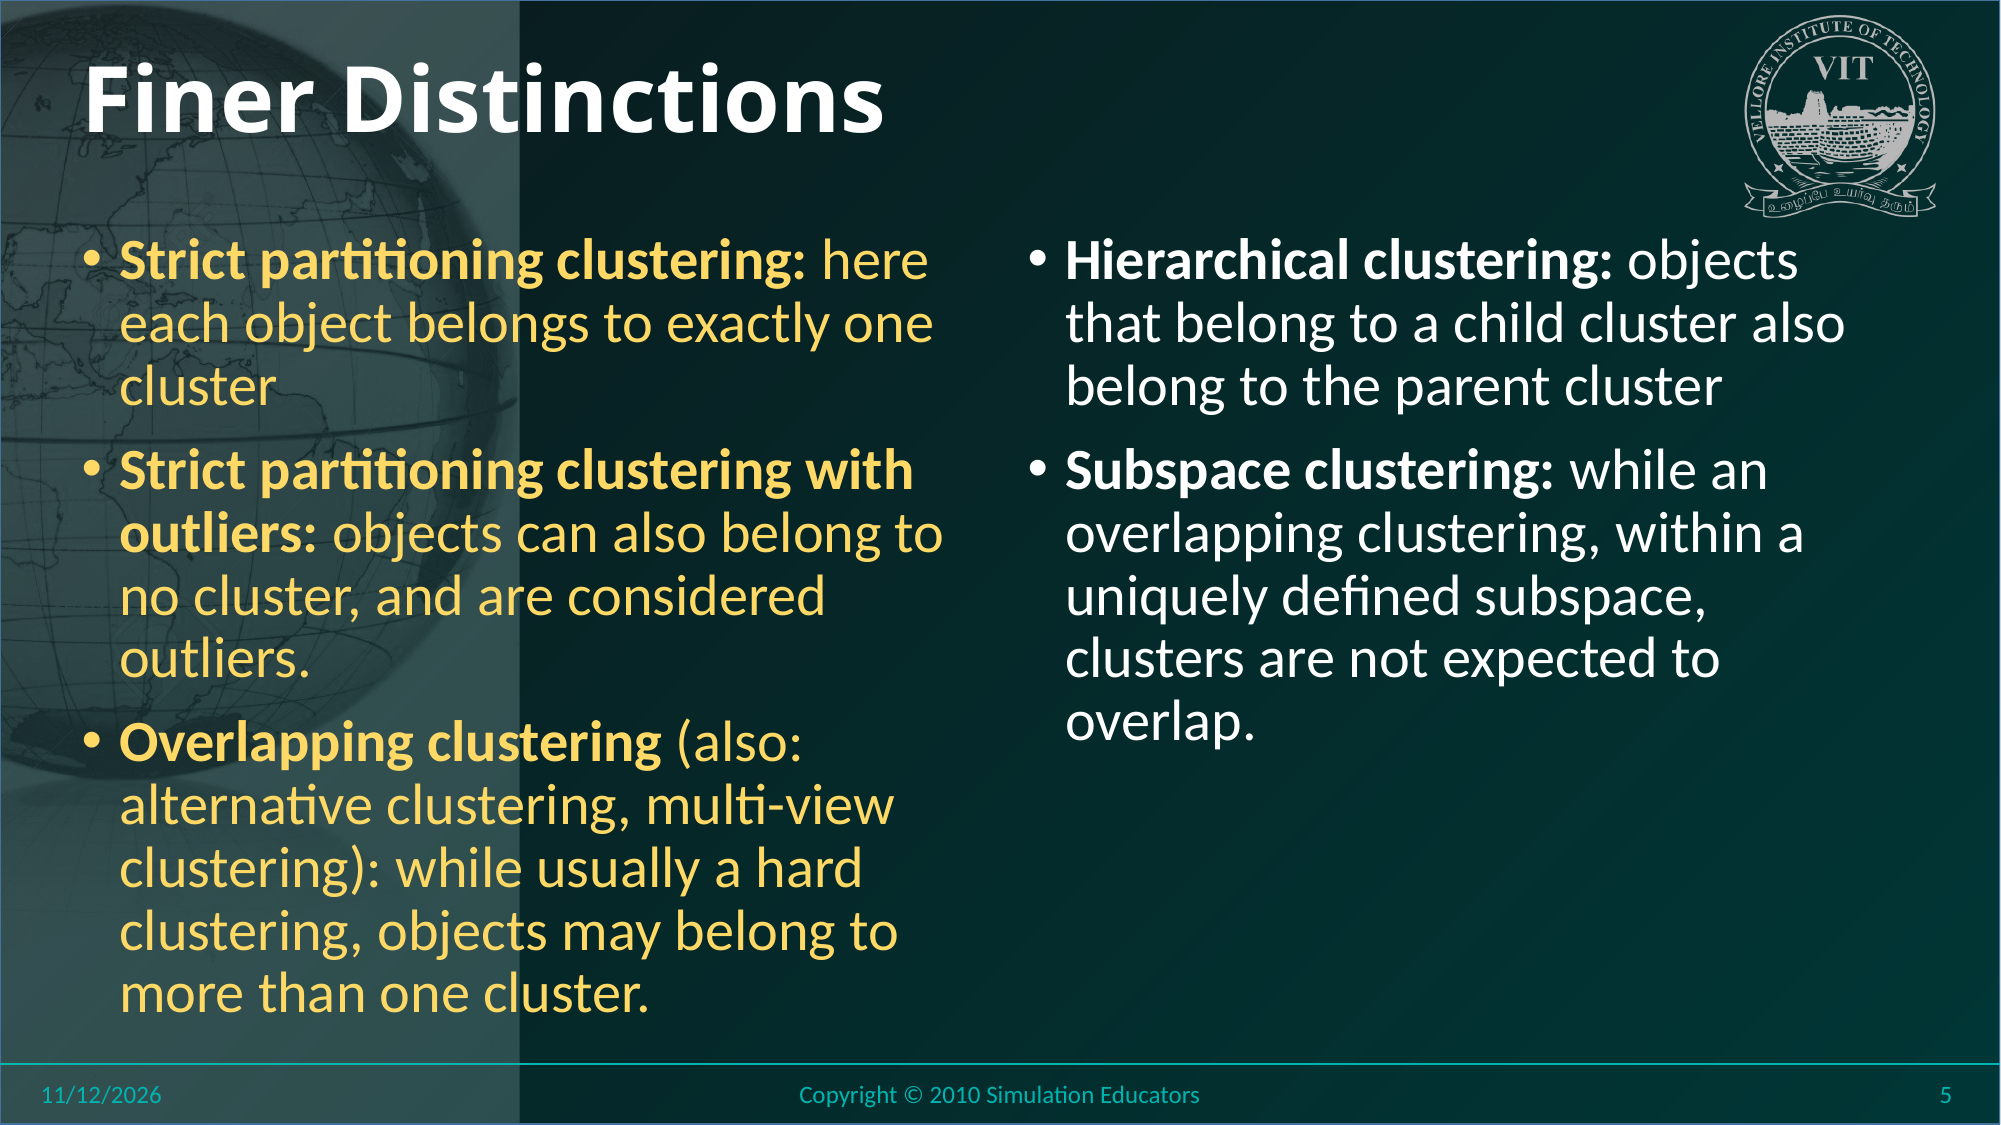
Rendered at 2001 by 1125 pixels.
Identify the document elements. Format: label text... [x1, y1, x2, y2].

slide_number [25, 1064, 476, 1124]
list Hierarchical clustering: objects that belong to a child cluster also belong to the parent cluster Subspace clustering: while an overlapping clustering, within a uniquely defined subspace, clusters are not expected to overlap. [1012, 222, 1910, 1050]
footer Copyright © 2010 Simulation Educators [662, 1064, 1338, 1124]
list Strict partitioning clustering: here each object belongs to exactly one cluster Strict partitioning clustering with outliers: objects can also belong to no cluster, and are considered outliers. Overlapping clustering (also: alternative clustering, multi-view clustering): while usually a hard clustering, objects may belong to more than one cluster. [66, 222, 988, 1050]
title Finer Distinctions [66, 1, 1716, 204]
slide_number 5 [1517, 1064, 1968, 1124]
